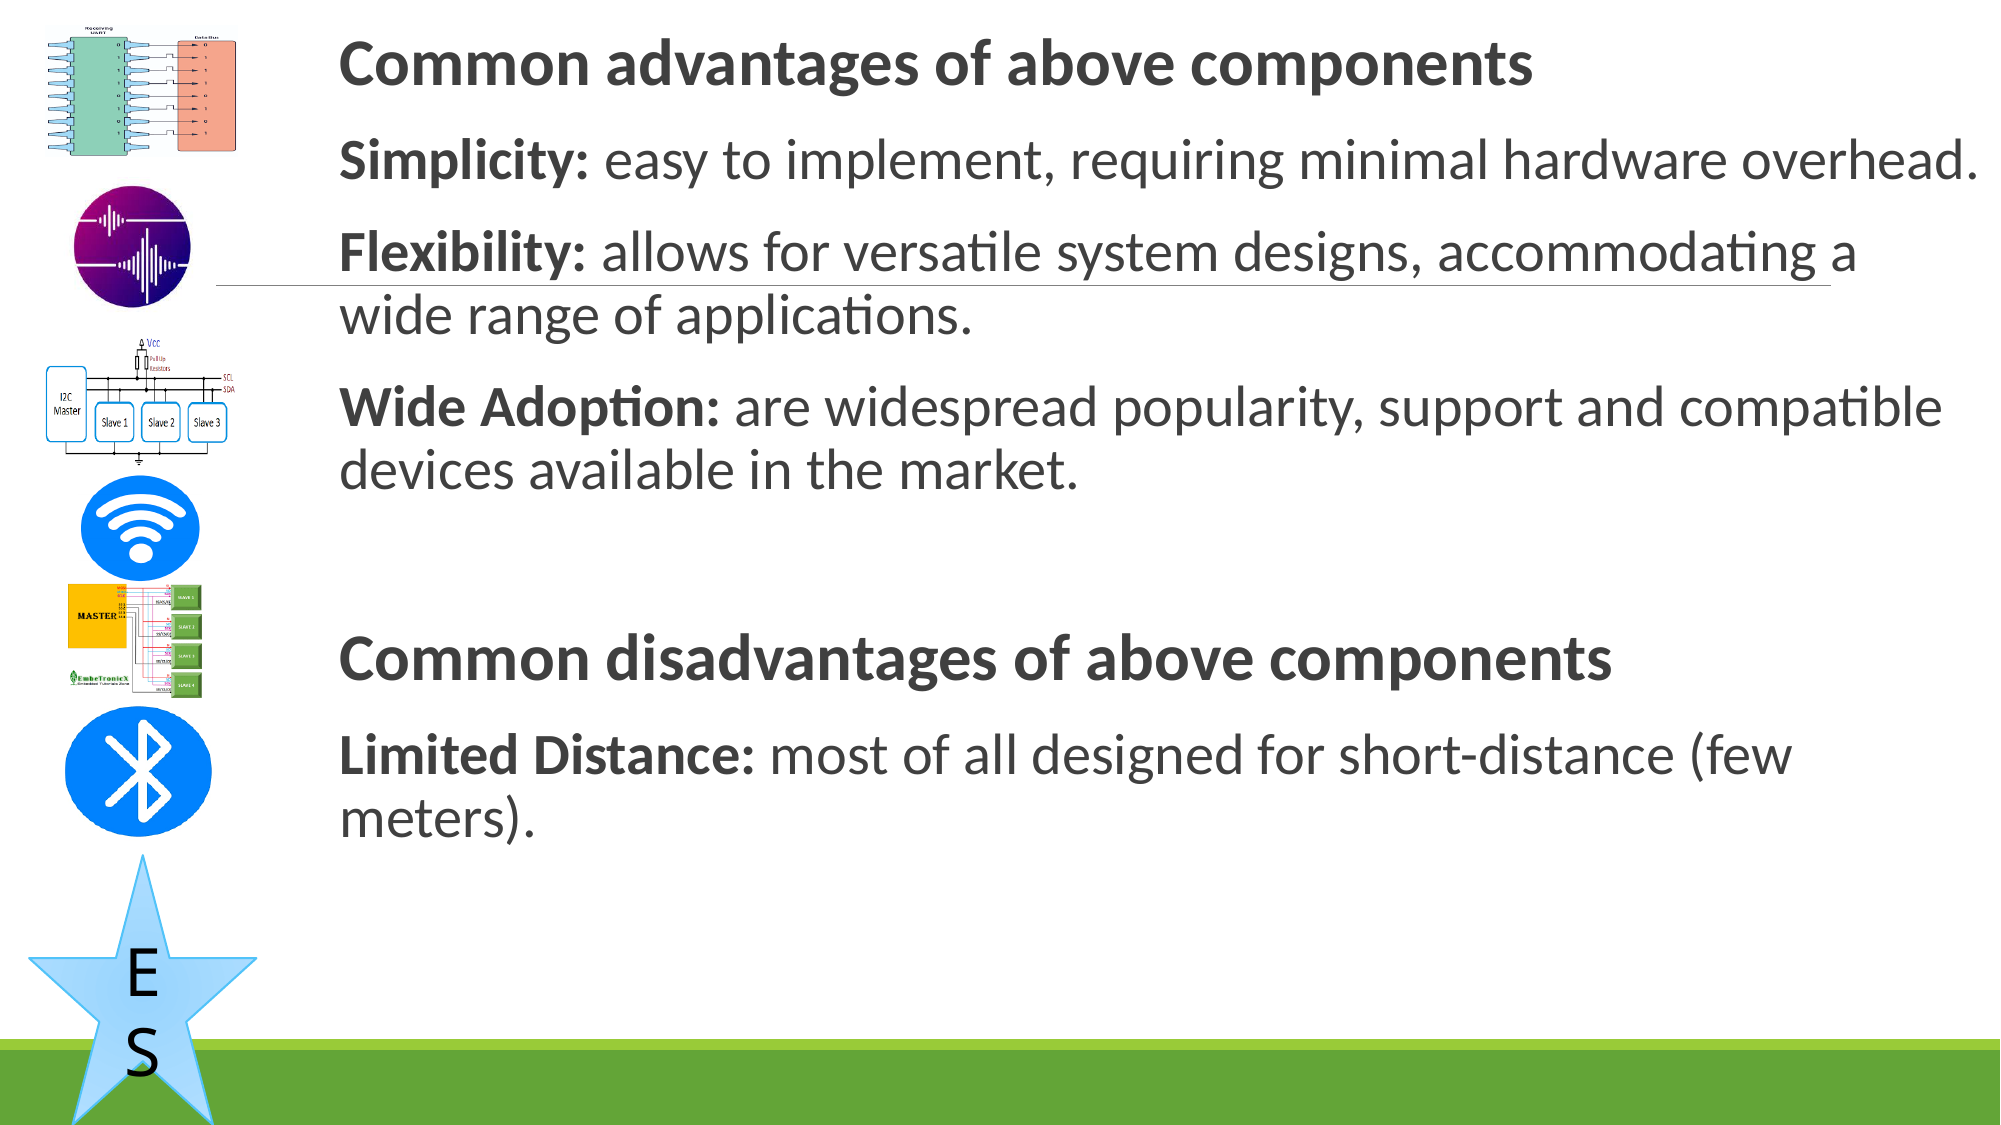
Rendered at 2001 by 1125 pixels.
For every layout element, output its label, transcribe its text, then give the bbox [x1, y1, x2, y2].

picture [44, 25, 238, 157]
text_box ES [28, 866, 258, 1125]
picture [42, 333, 238, 469]
list Common advantages of above components Simplicity: easy to implement, requiring minimal hardware overhead. Flexibility: allows for versatile system designs, accommodating a wide range of applications. Wide Adoption: are widespread popularity, support and compatible devices available in the market. Common disadvantages of above components Limited Distance: most of all designed for short-distance (few meters). [324, 20, 1982, 972]
picture [42, 176, 216, 314]
picture [42, 473, 235, 857]
